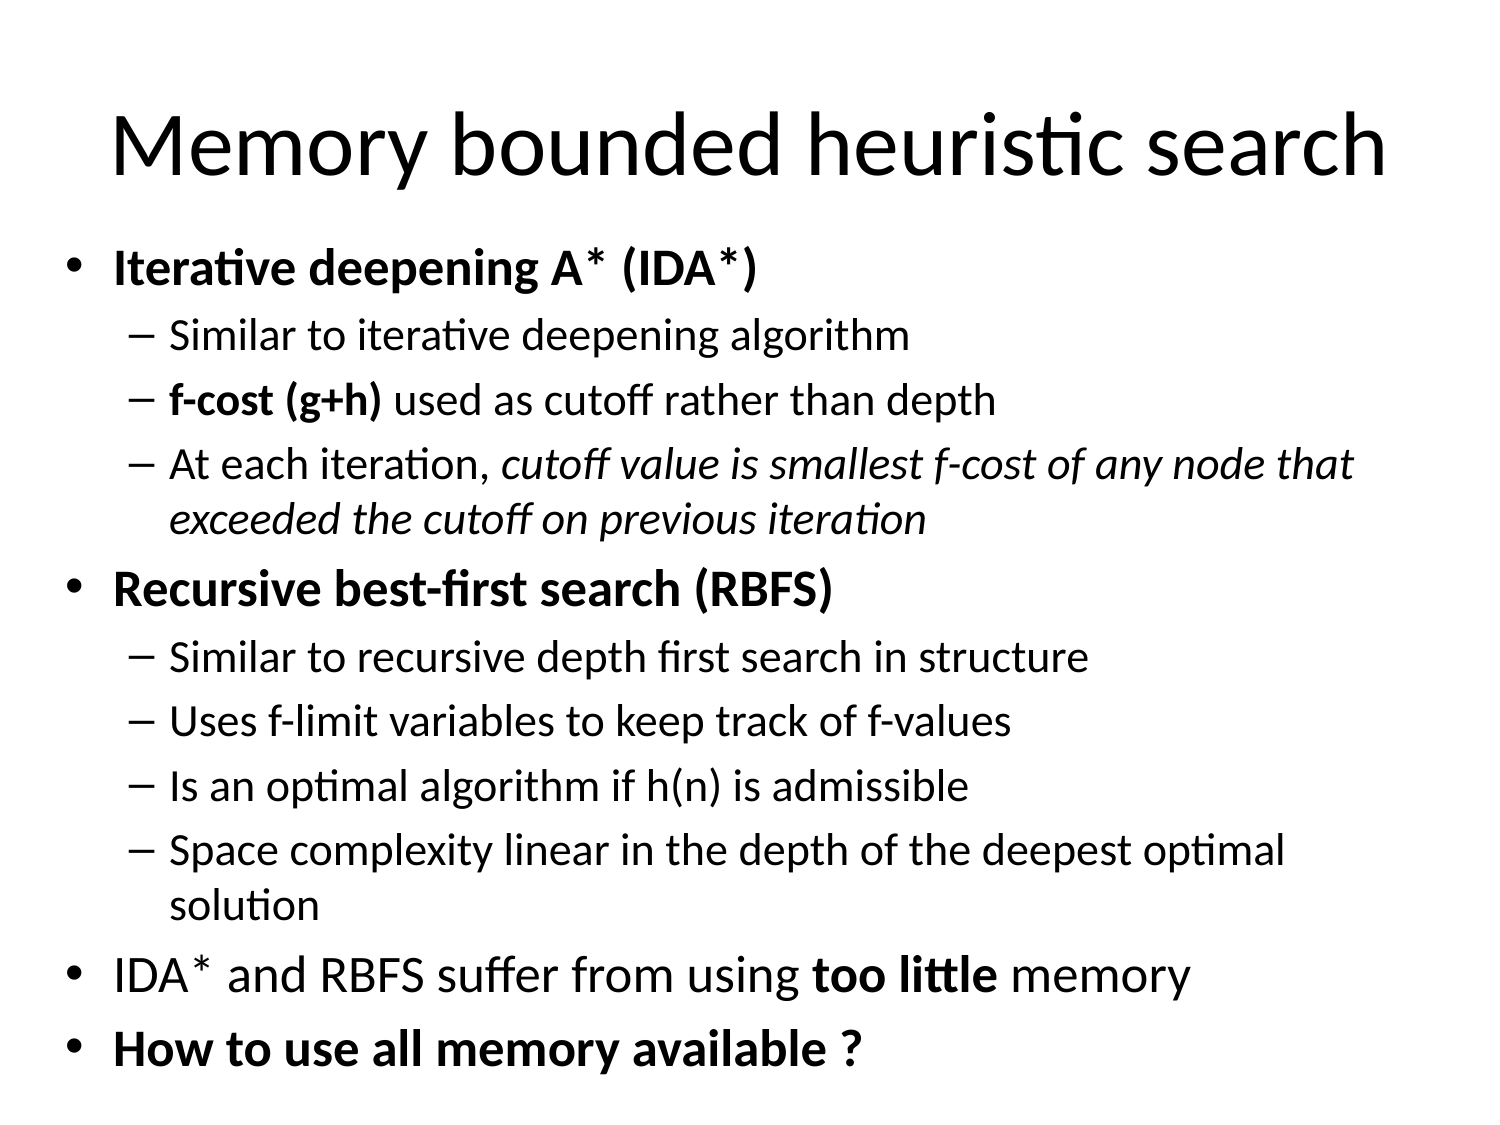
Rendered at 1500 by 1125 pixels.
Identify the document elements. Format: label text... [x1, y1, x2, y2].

list Iterative deepening A* (IDA*) Similar to iterative deepening algorithm f-cost (g+h) used as cutoff rather than depth At each iteration, cutoff value is smallest f-cost of any node that exceeded the cutoff on previous iteration Recursive best-first search (RBFS) Similar to recursive depth first search in structure Uses f-limit variables to keep track of f-values Is an optimal algorithm if h(n) is admissible Space complexity linear in the depth of the deepest optimal solution IDA* and RBFS suffer from using too little memory How to use all memory available ? [50, 224, 1463, 1088]
title Memory bounded heuristic search [75, 45, 1425, 224]
